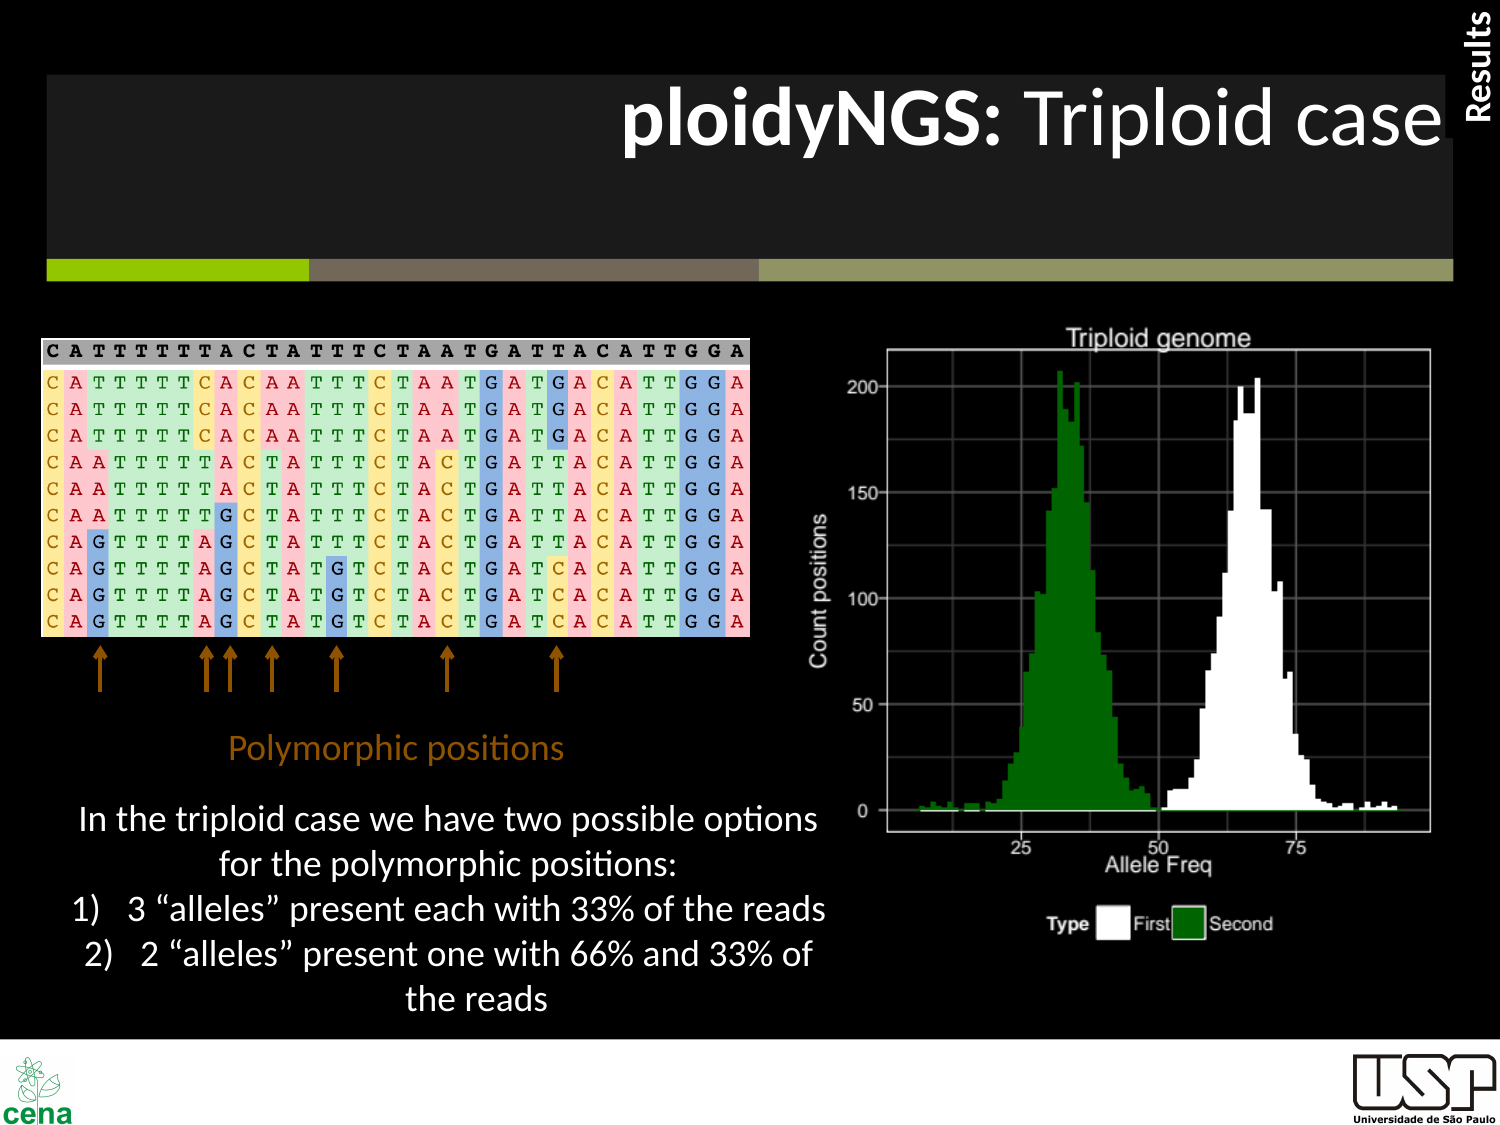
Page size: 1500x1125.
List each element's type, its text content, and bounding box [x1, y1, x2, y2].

picture [780, 299, 1456, 975]
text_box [54, 644, 739, 778]
text_box Results [1445, 0, 1500, 139]
picture [1349, 1048, 1500, 1125]
text_box ploidyNGS: Triploid case [41, 54, 1459, 270]
text_box In the triploid case we have two possible options for the polymorphic positions: 3 “alleles” present each with 33% of the reads 2 “alleles” present one with 66% and 33% of the reads [41, 786, 857, 1027]
picture [1, 1055, 74, 1125]
picture [40, 337, 751, 638]
